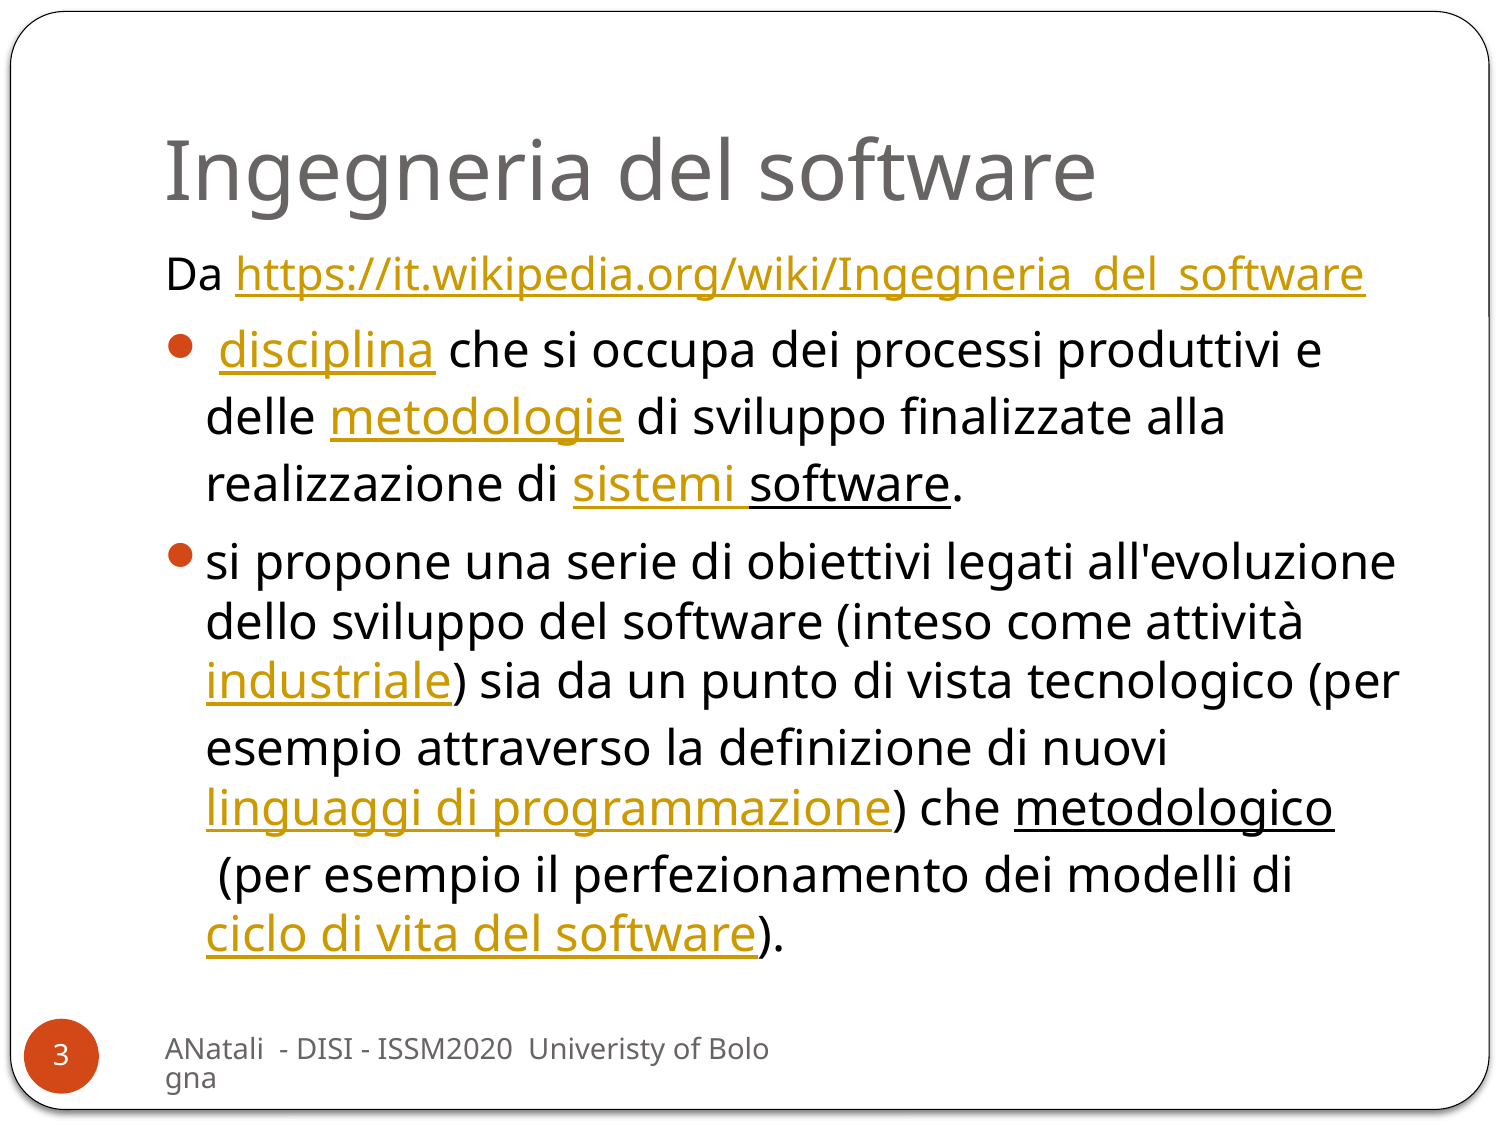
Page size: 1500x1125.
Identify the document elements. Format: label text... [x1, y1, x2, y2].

footer ANatali - DISI - ISSM2020 Univeristy of Bologna [150, 1012, 800, 1088]
slide_number 3 [23, 1018, 99, 1094]
title Ingegneria del software [150, 45, 1425, 233]
list Da https://it.wikipedia.org/wiki/Ingegneria_del_software disciplina che si occupa dei processi produttivi e delle metodologie di sviluppo finalizzate alla realizzazione di sistemi software. si propone una serie di obiettivi legati all'evoluzione dello sviluppo del software (inteso come attività industriale) sia da un punto di vista tecnologico (per esempio attraverso la definizione di nuovi linguaggi di programmazione) che metodologico (per esempio il perfezionamento dei modelli di ciclo di vita del software). [150, 237, 1425, 988]
